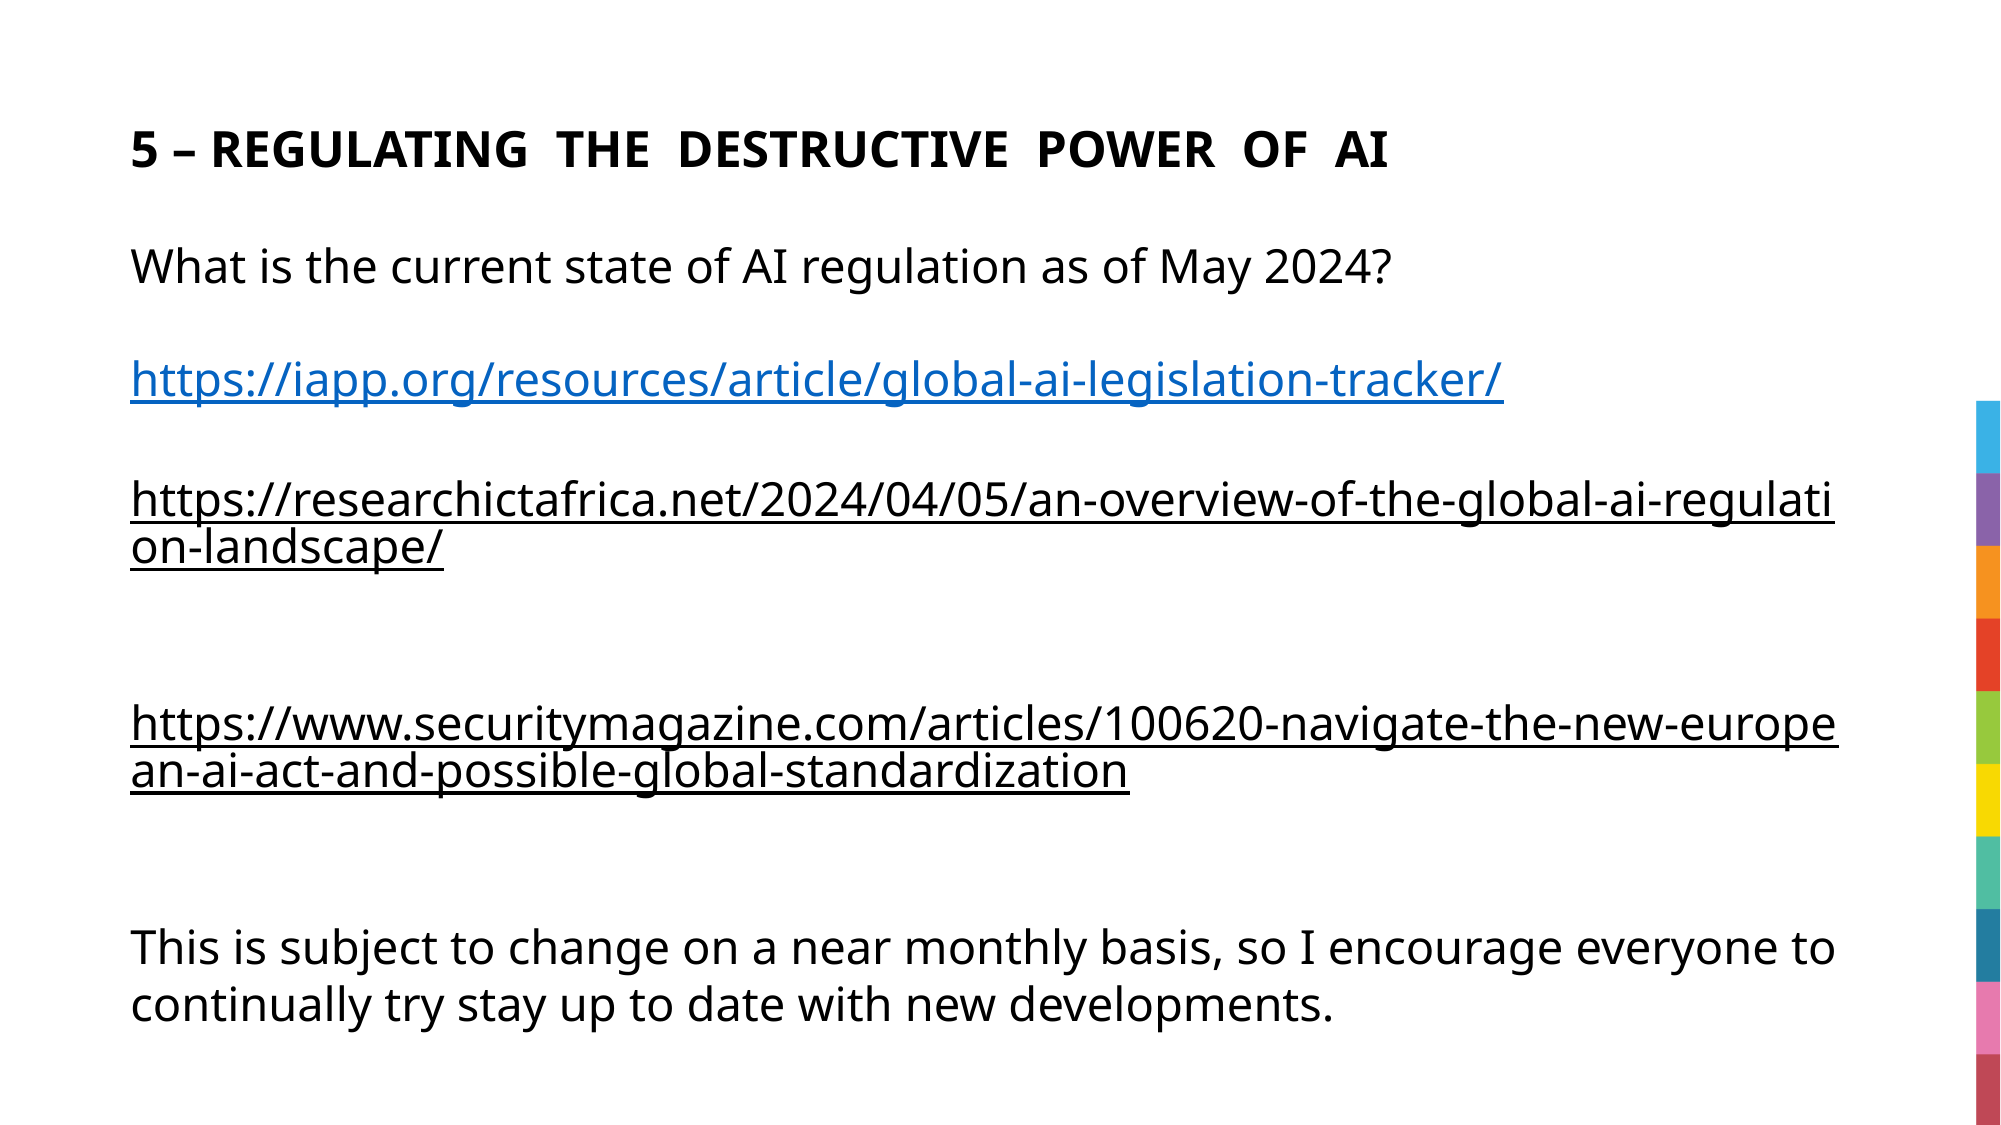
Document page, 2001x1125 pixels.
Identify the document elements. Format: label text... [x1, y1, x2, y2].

title 5 – REGULATING THE DESTRUCTIVE POWER OF AI [115, 111, 1863, 186]
picture [1976, 402, 2001, 1125]
list What is the current state of AI regulation as of May 2024? https://iapp.org/resources/article/global-ai-legislation-tracker/ https://researchictafrica.net/2024/04/05/an-overview-of-the-global-ai-regulation-landscape/ https://www.securitymagazine.com/articles/100620-navigate-the-new-european-ai-act-and-possible-global-standardization This is subject to change on a near monthly basis, so I encourage everyone to continually try stay up to date with new developments. [115, 229, 1863, 947]
